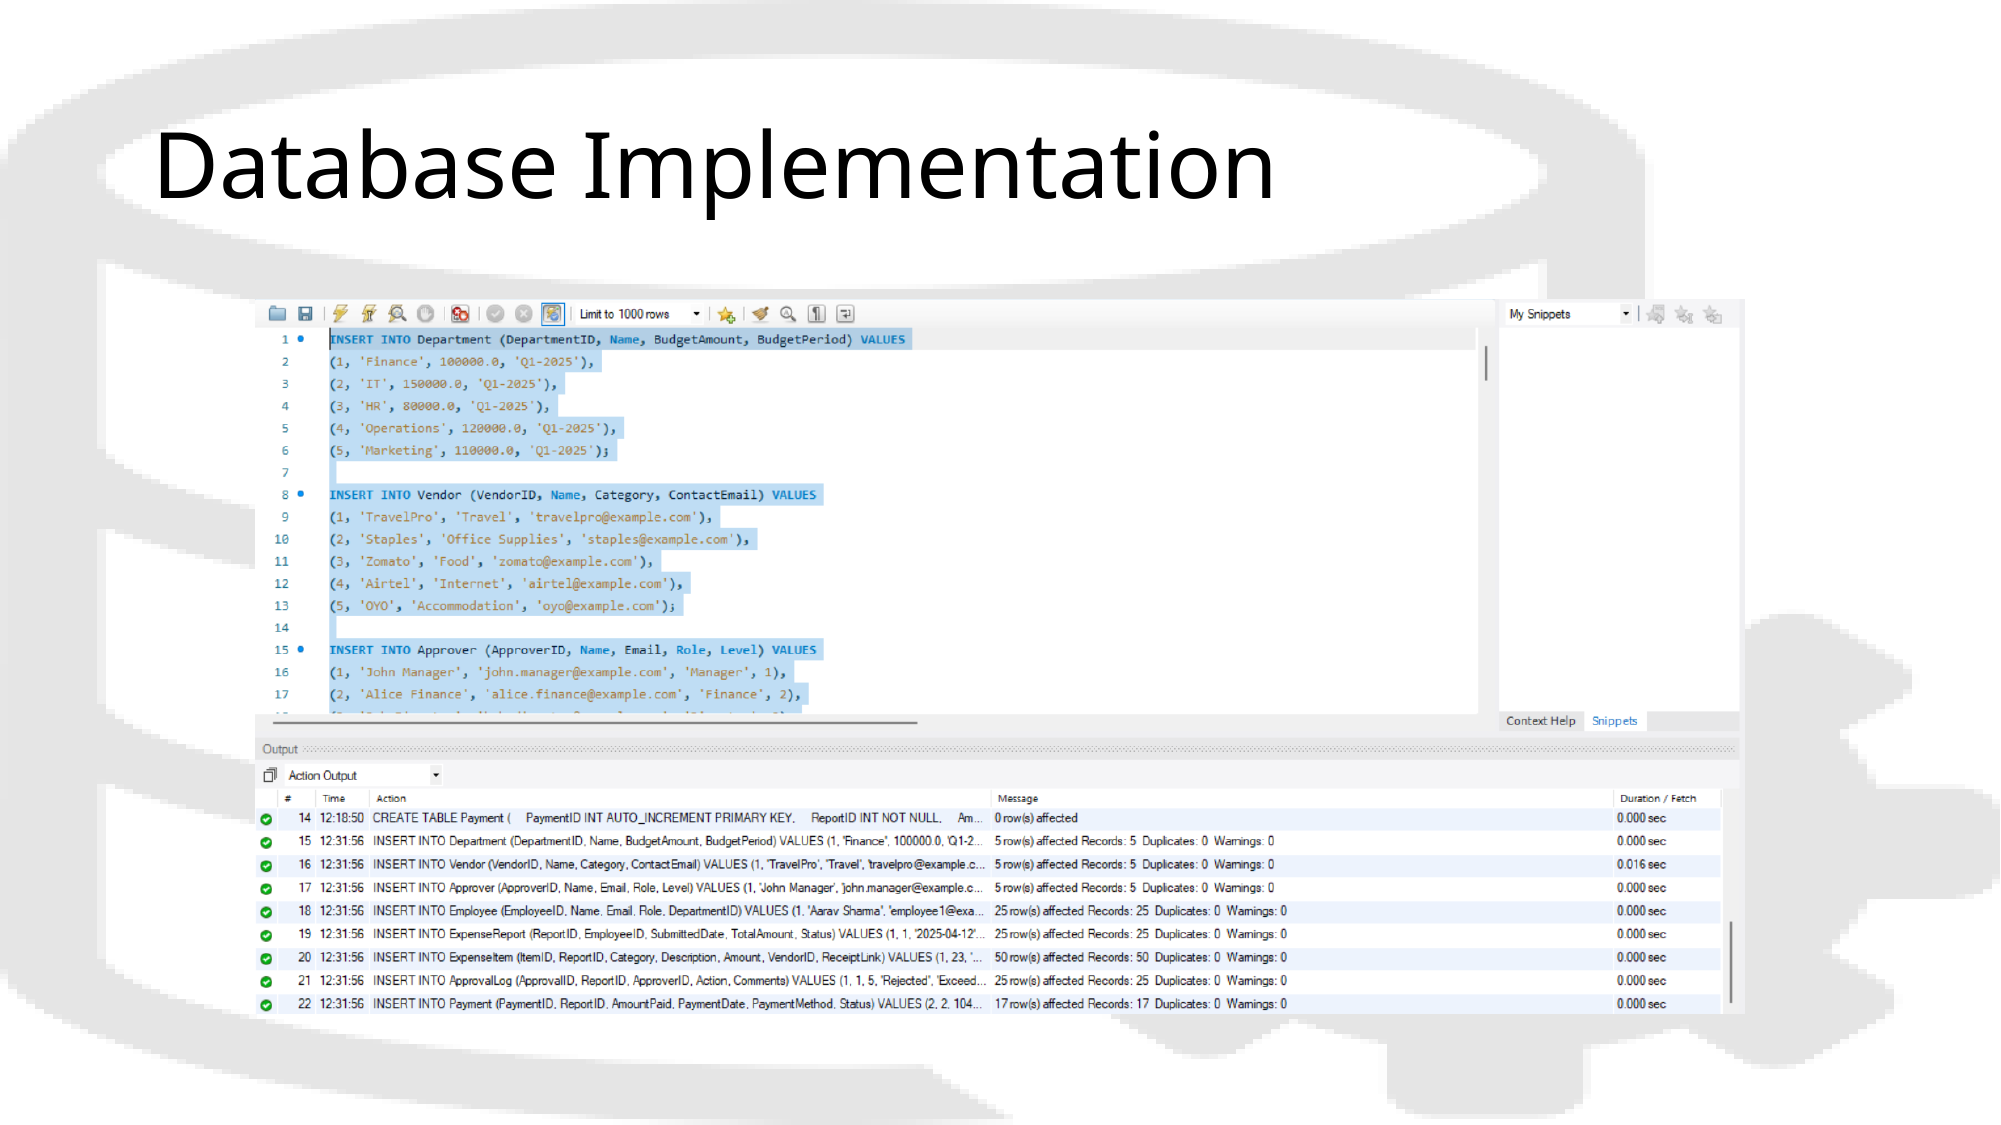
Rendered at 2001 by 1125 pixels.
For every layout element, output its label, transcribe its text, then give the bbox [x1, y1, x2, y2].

title Database Implementation [137, 59, 1863, 278]
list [255, 299, 1745, 1014]
